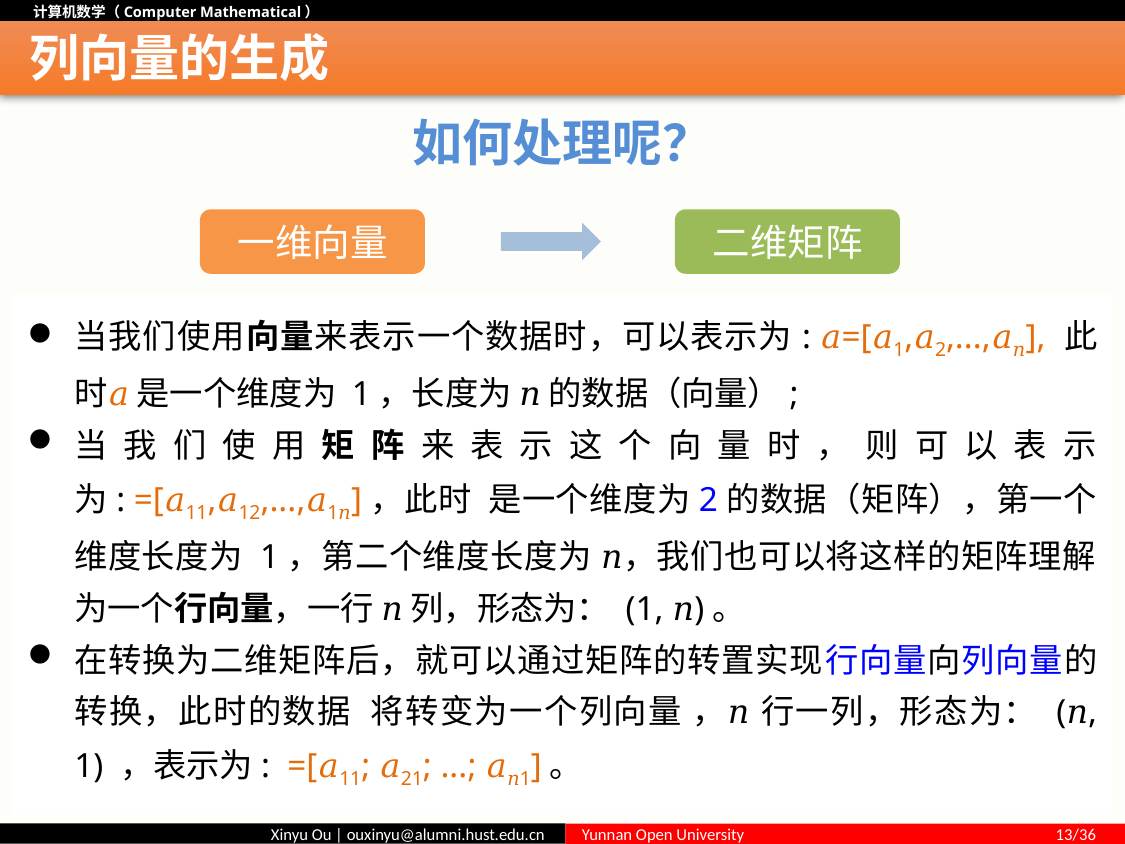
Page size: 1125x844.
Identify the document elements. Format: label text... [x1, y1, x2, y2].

text_box 一维向量 [199, 209, 425, 274]
list 如何处理呢？ [0, 111, 1125, 172]
title 列向量的生成 [0, 20, 1125, 93]
text_box 二维矩阵 [674, 209, 900, 274]
text_box [500, 222, 601, 261]
